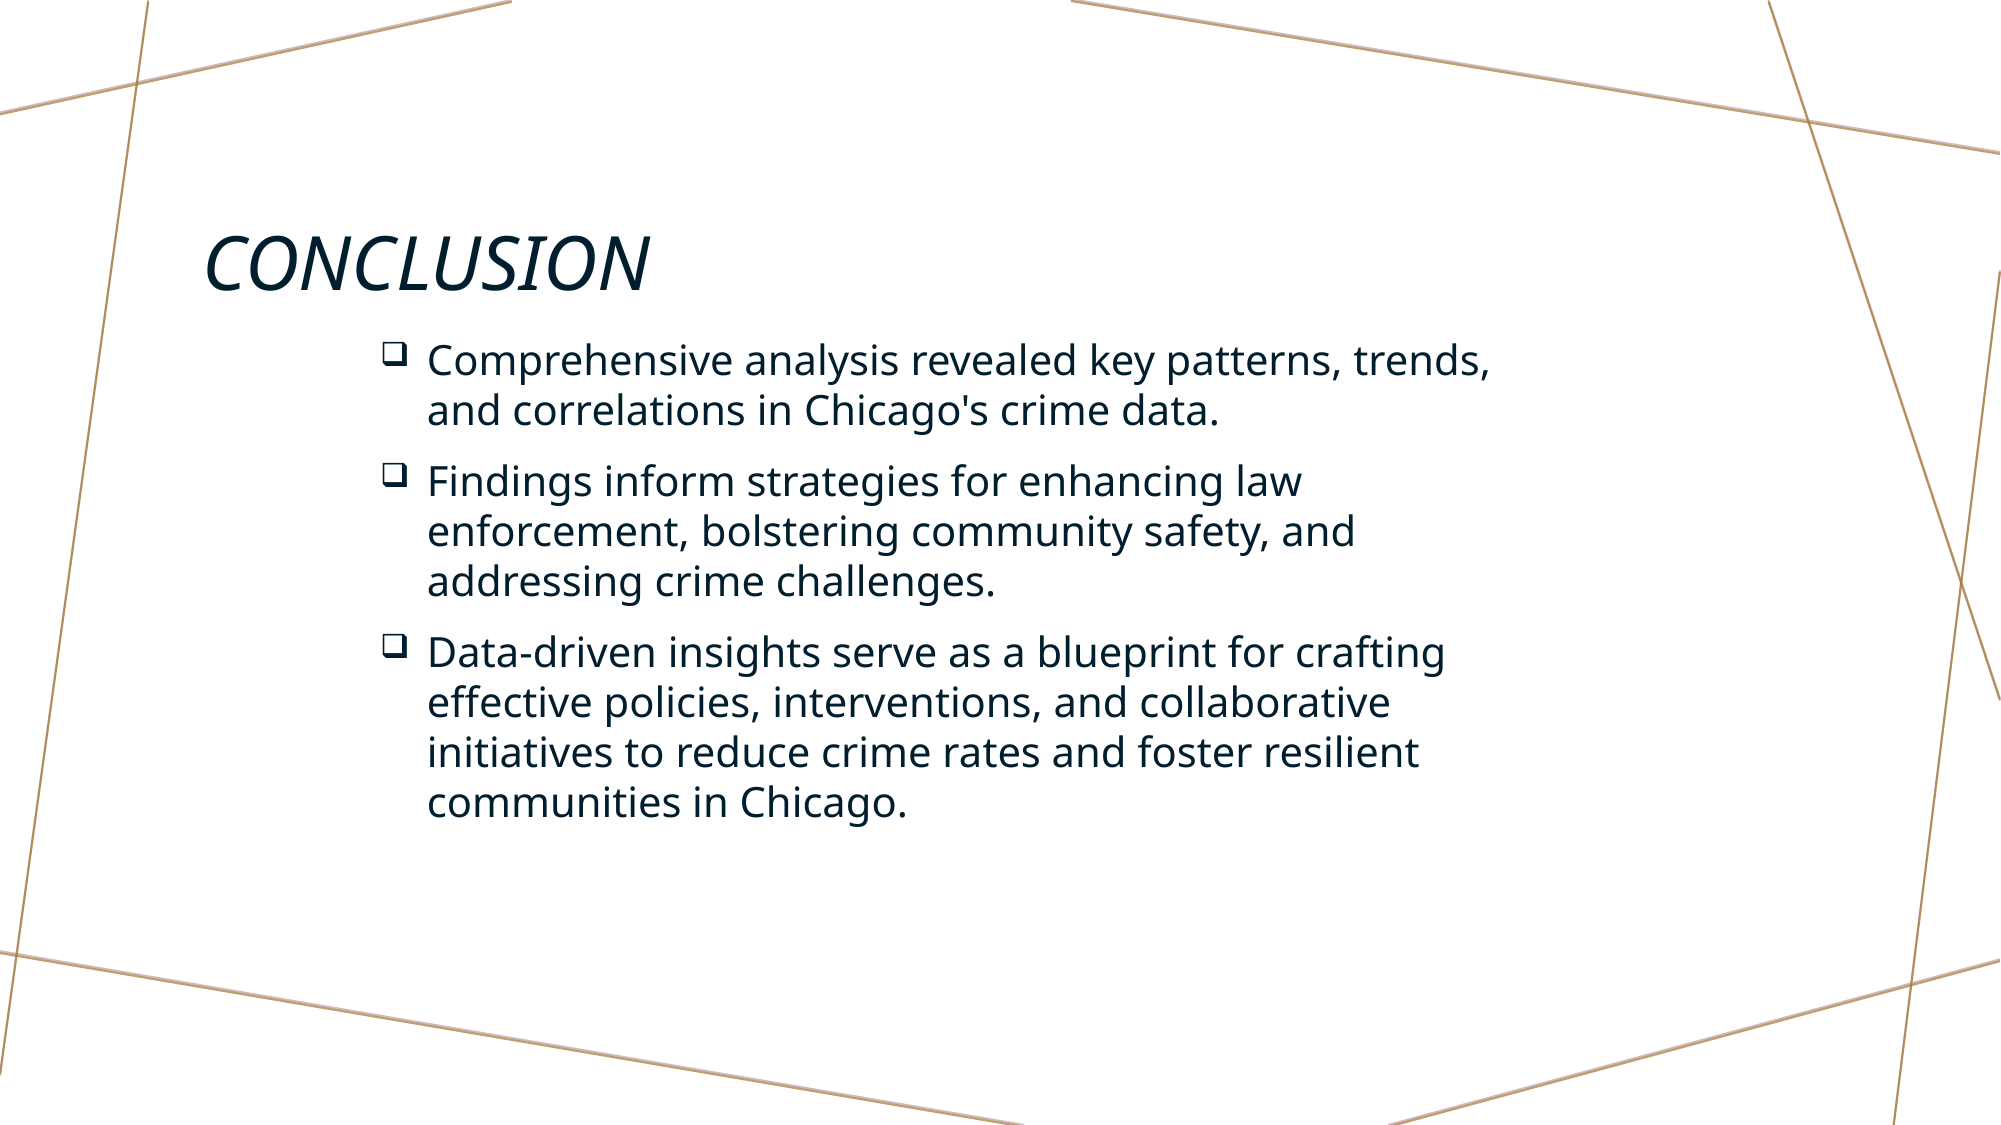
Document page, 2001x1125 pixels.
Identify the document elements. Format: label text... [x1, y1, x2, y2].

title conclusion [187, 87, 1813, 315]
list Comprehensive analysis revealed key patterns, trends, and correlations in Chicago's crime data. Findings inform strategies for enhancing law enforcement, bolstering community safety, and addressing crime challenges. Data-driven insights serve as a blueprint for crafting effective policies, interventions, and collaborative initiatives to reduce crime rates and foster resilient communities in Chicago. [364, 326, 1509, 1031]
